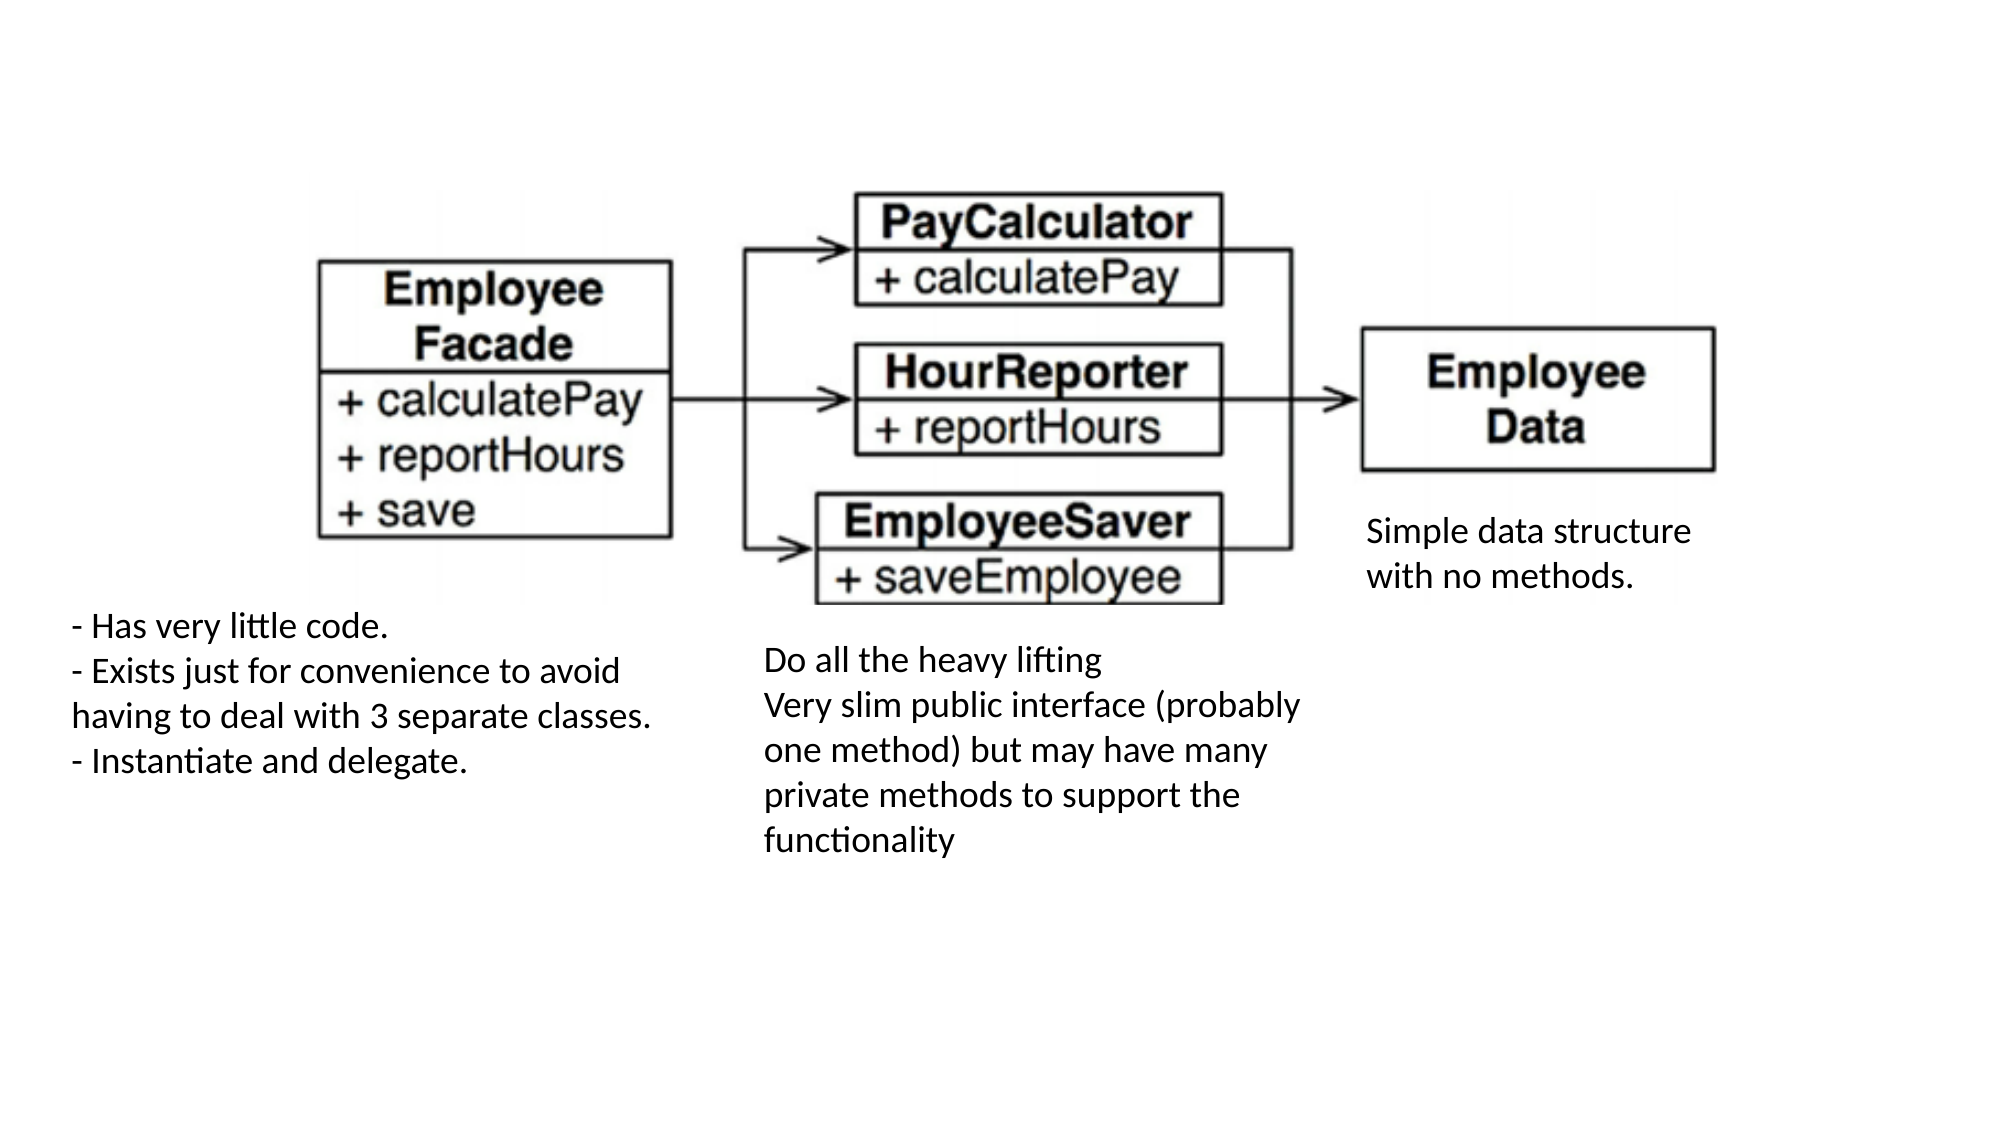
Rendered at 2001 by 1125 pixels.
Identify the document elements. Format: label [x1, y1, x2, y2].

text_box [56, 172, 1756, 871]
